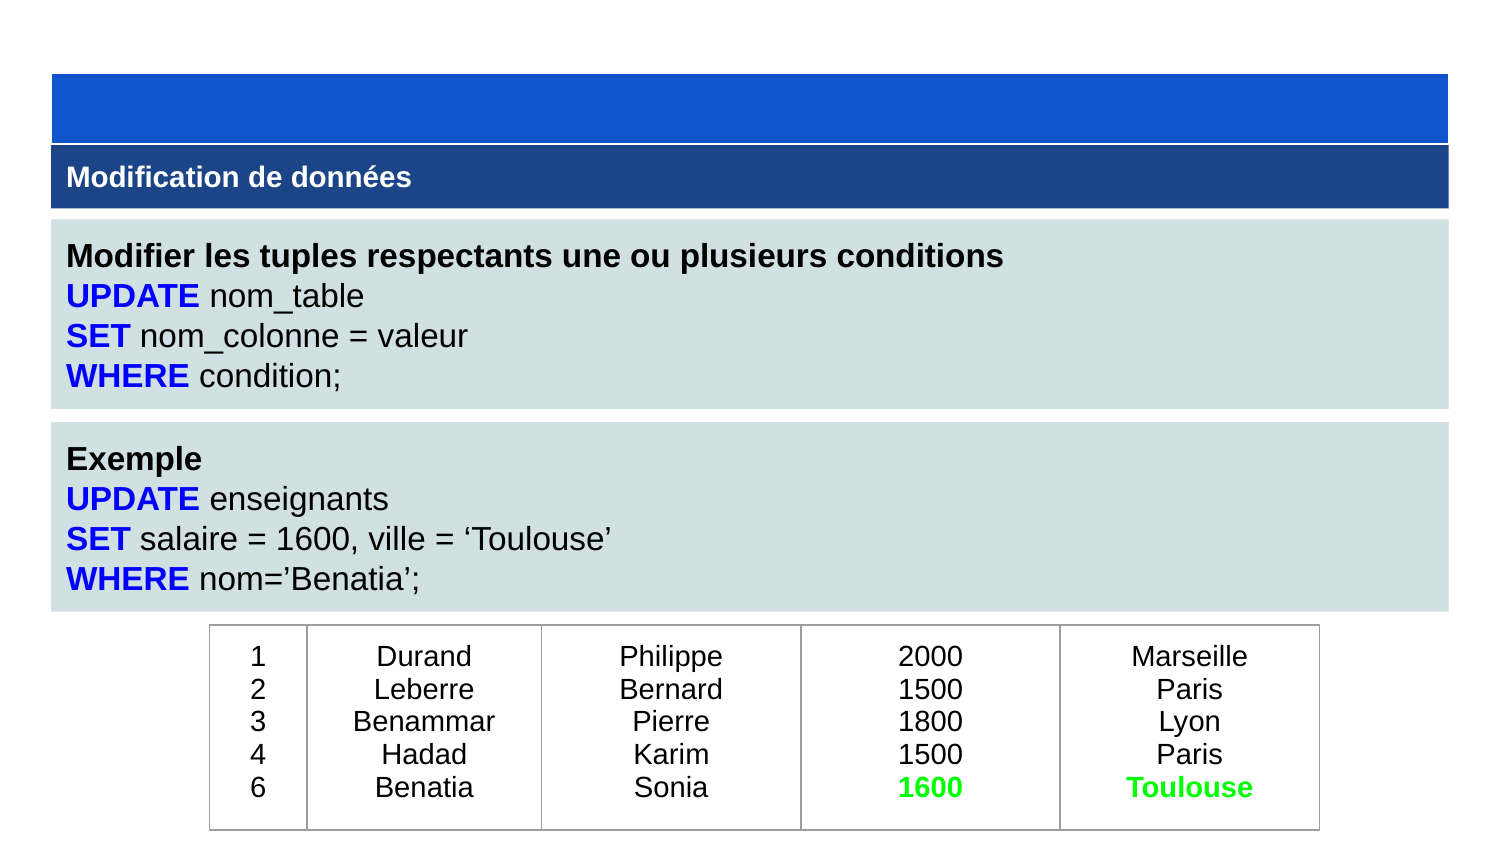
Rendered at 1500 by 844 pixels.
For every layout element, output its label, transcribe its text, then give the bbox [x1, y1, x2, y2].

text_box Modifier les tuples respectants une ou plusieurs conditions UPDATE nom_table SET nom_colonne = valeur WHERE condition; [51, 219, 1449, 409]
table_header 1 2 3 4 6 [210, 626, 306, 829]
table_header Philippe Bernard Pierre Karim Sonia [542, 626, 800, 829]
table_header Durand Leberre Benammar Hadad Benatia [308, 626, 541, 829]
table_header Marseille Paris Lyon Paris Toulouse [1061, 626, 1319, 829]
text_box Modification de données [51, 144, 1449, 209]
table_header 2000 1500 1800 1500 1600 [802, 626, 1059, 829]
text_box [51, 72, 1449, 144]
text_box Exemple UPDATE enseignants SET salaire = 1600, ville = ‘Toulouse’ WHERE nom=’Benatia’; [51, 422, 1449, 612]
